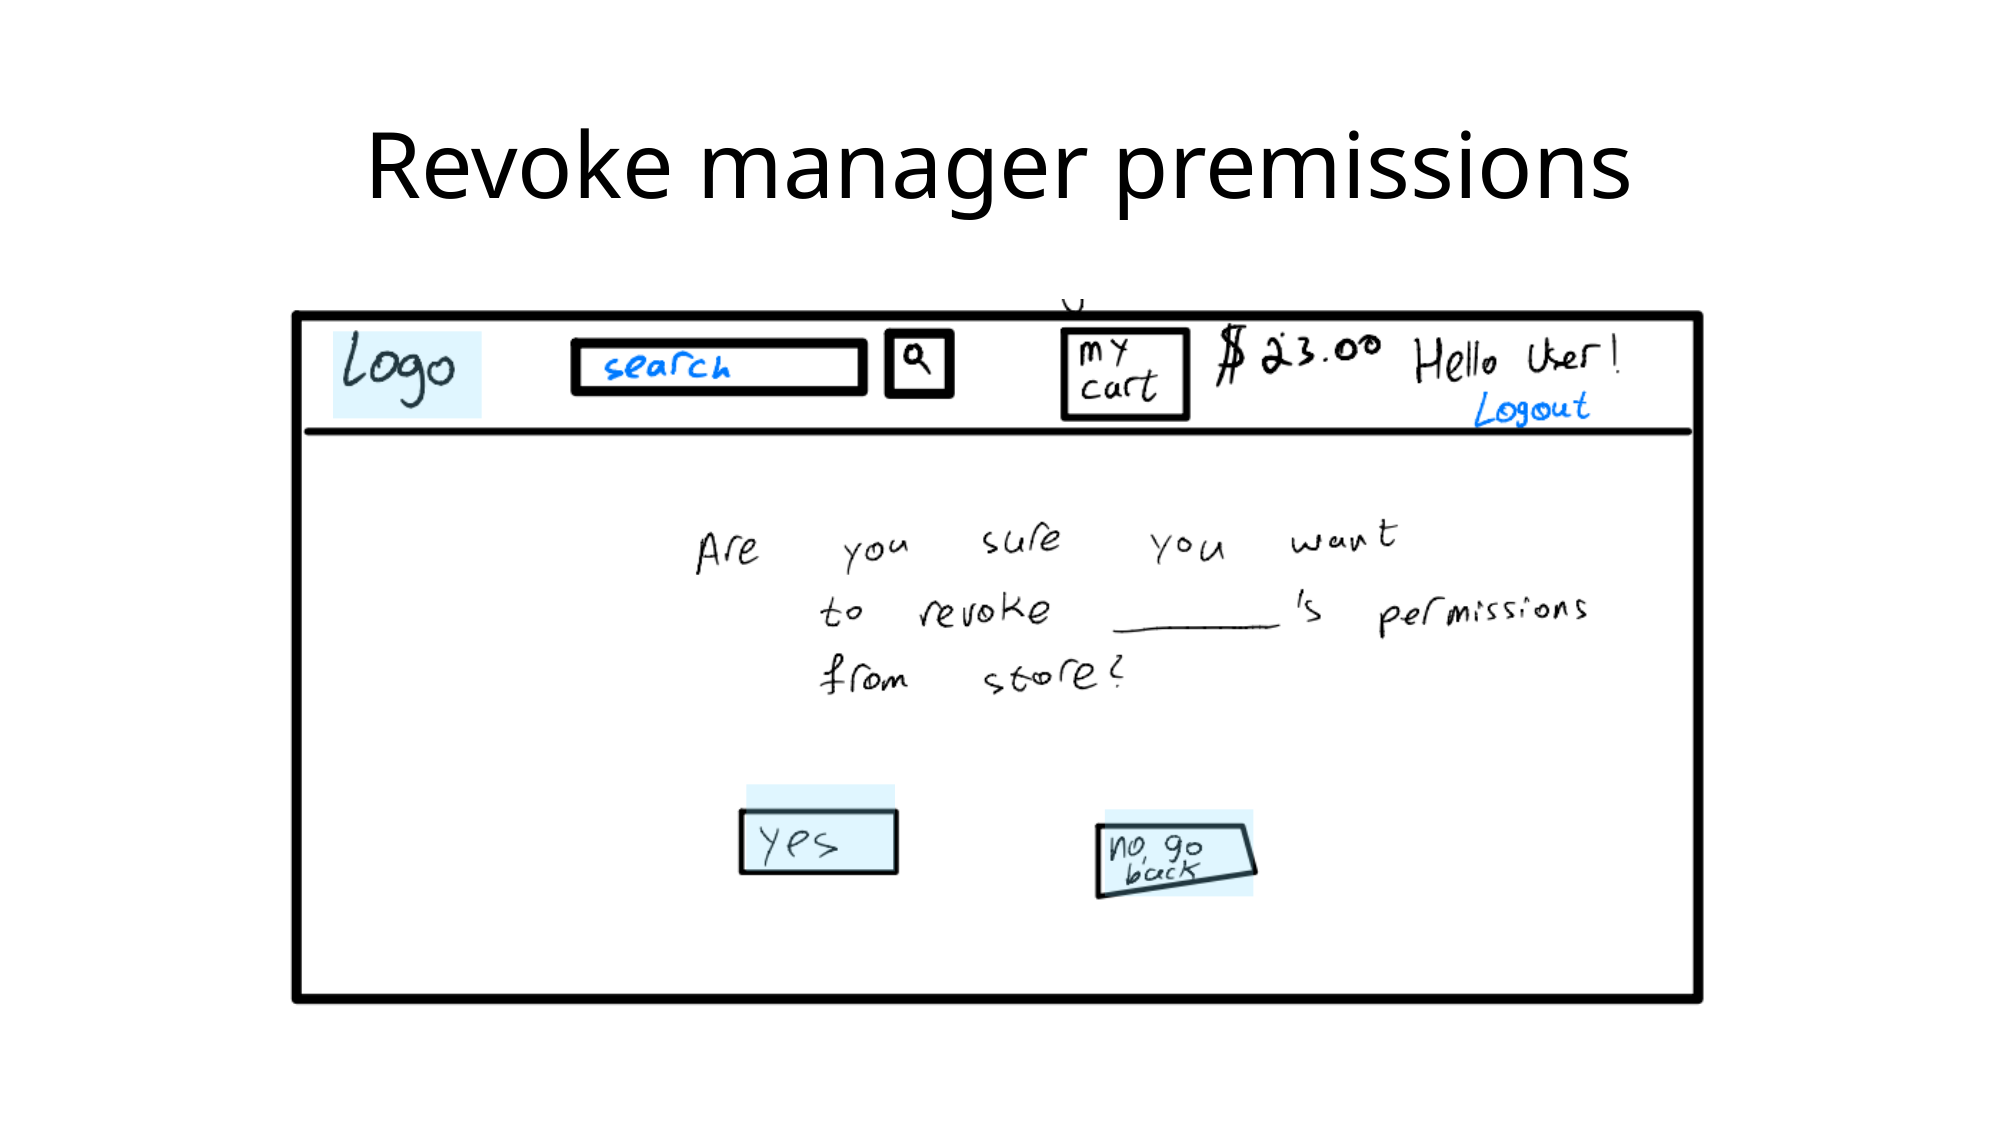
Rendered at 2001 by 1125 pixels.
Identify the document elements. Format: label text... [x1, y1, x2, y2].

title Revoke manager premissions [137, 59, 1863, 278]
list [282, 299, 1718, 1014]
